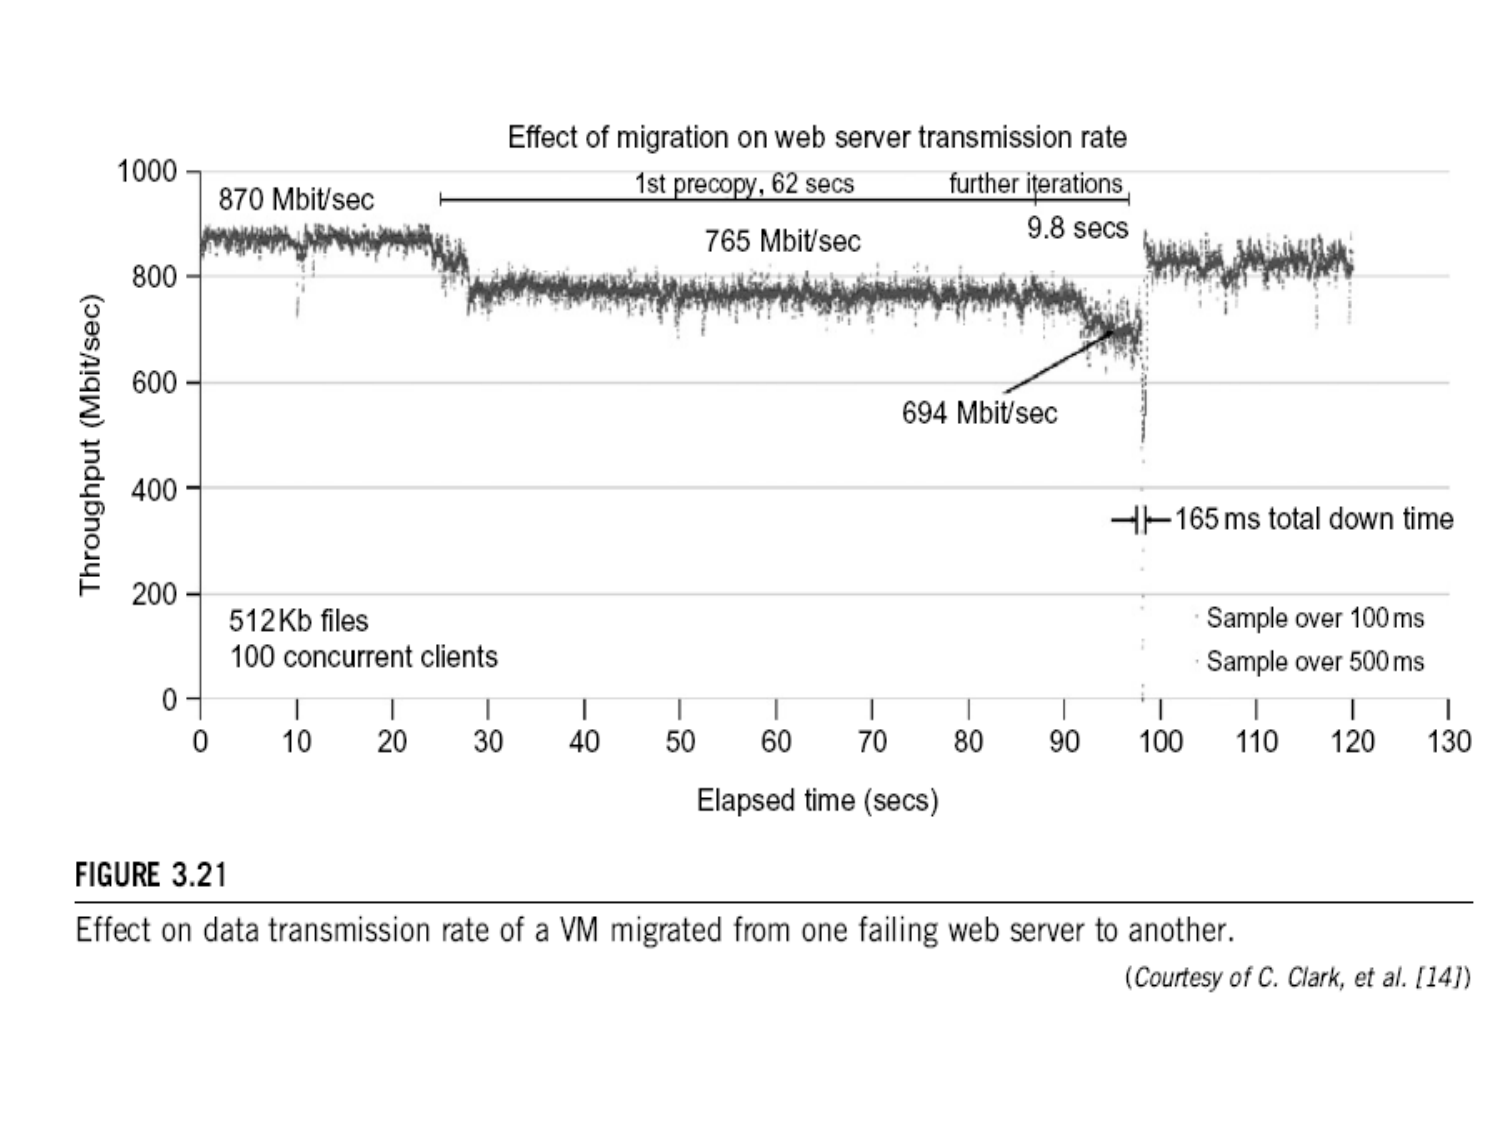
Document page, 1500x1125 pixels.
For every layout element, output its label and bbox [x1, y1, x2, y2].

picture [40, 99, 1500, 1035]
